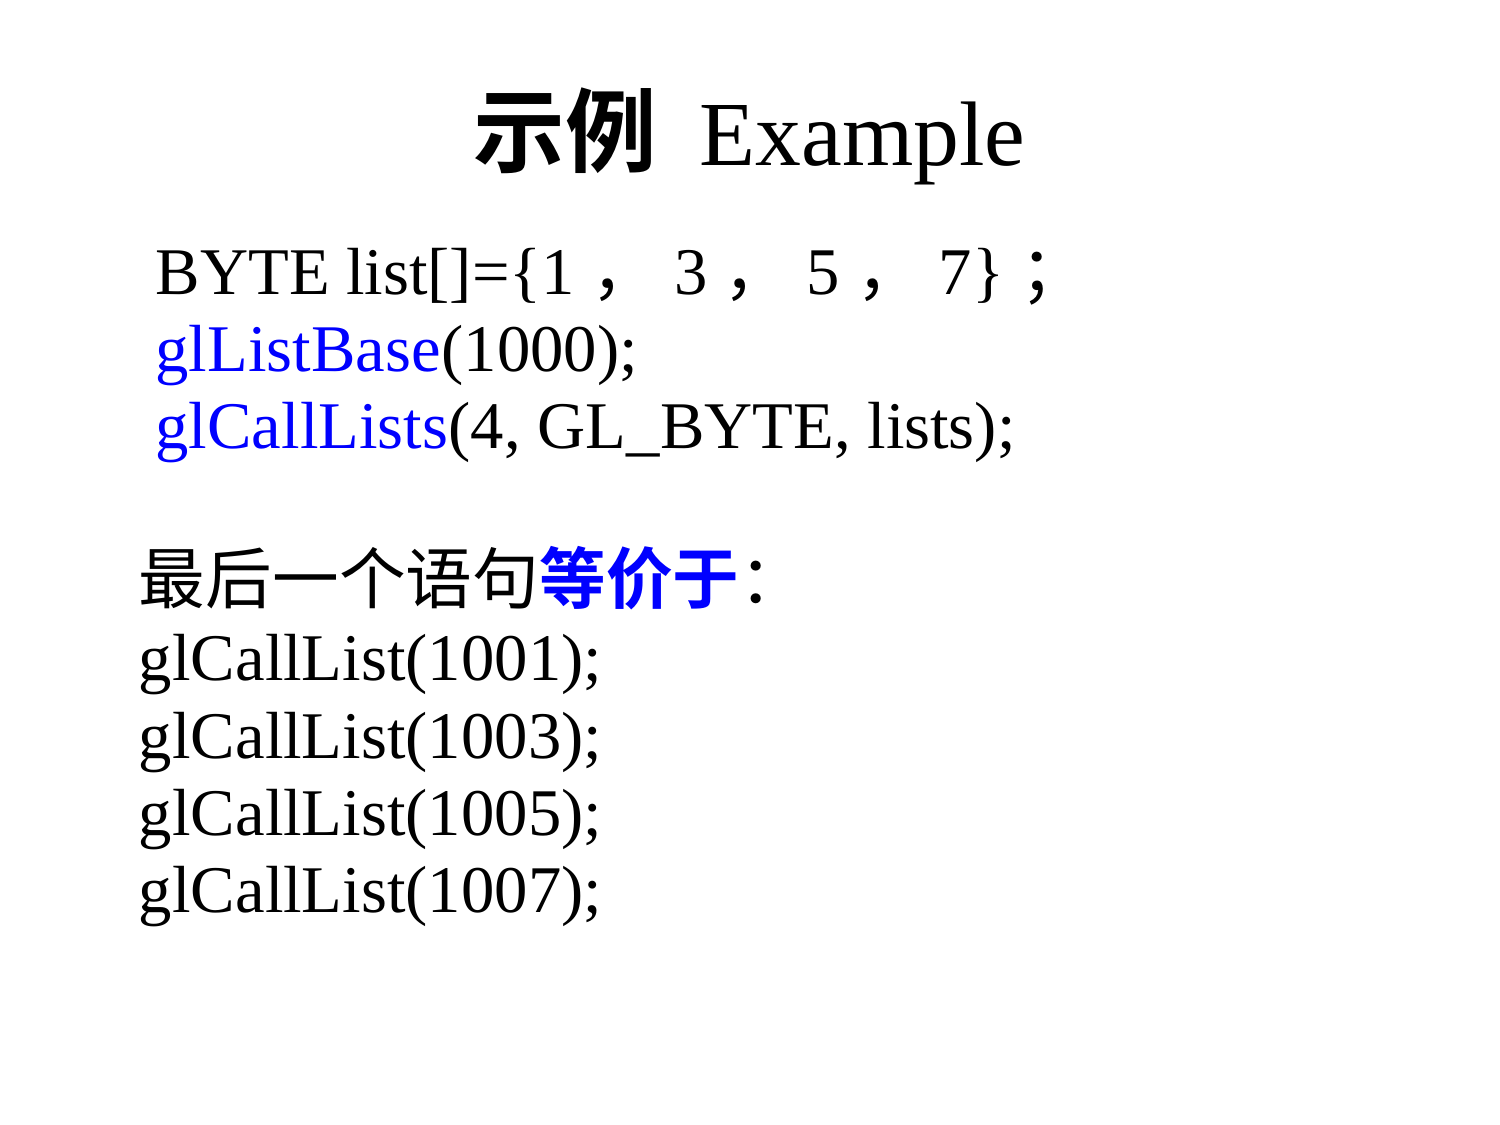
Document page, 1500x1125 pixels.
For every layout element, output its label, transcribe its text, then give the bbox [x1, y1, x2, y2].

list BYTE list[]={1，3，5，7}； glListBase(1000); glCallLists(4, GL_BYTE, lists); 最后一个语句等价于： glCallList(1001); glCallList(1003); glCallList(1005); glCallList(1007); [123, 235, 1425, 1005]
title 示例 Example [74, 66, 1425, 218]
